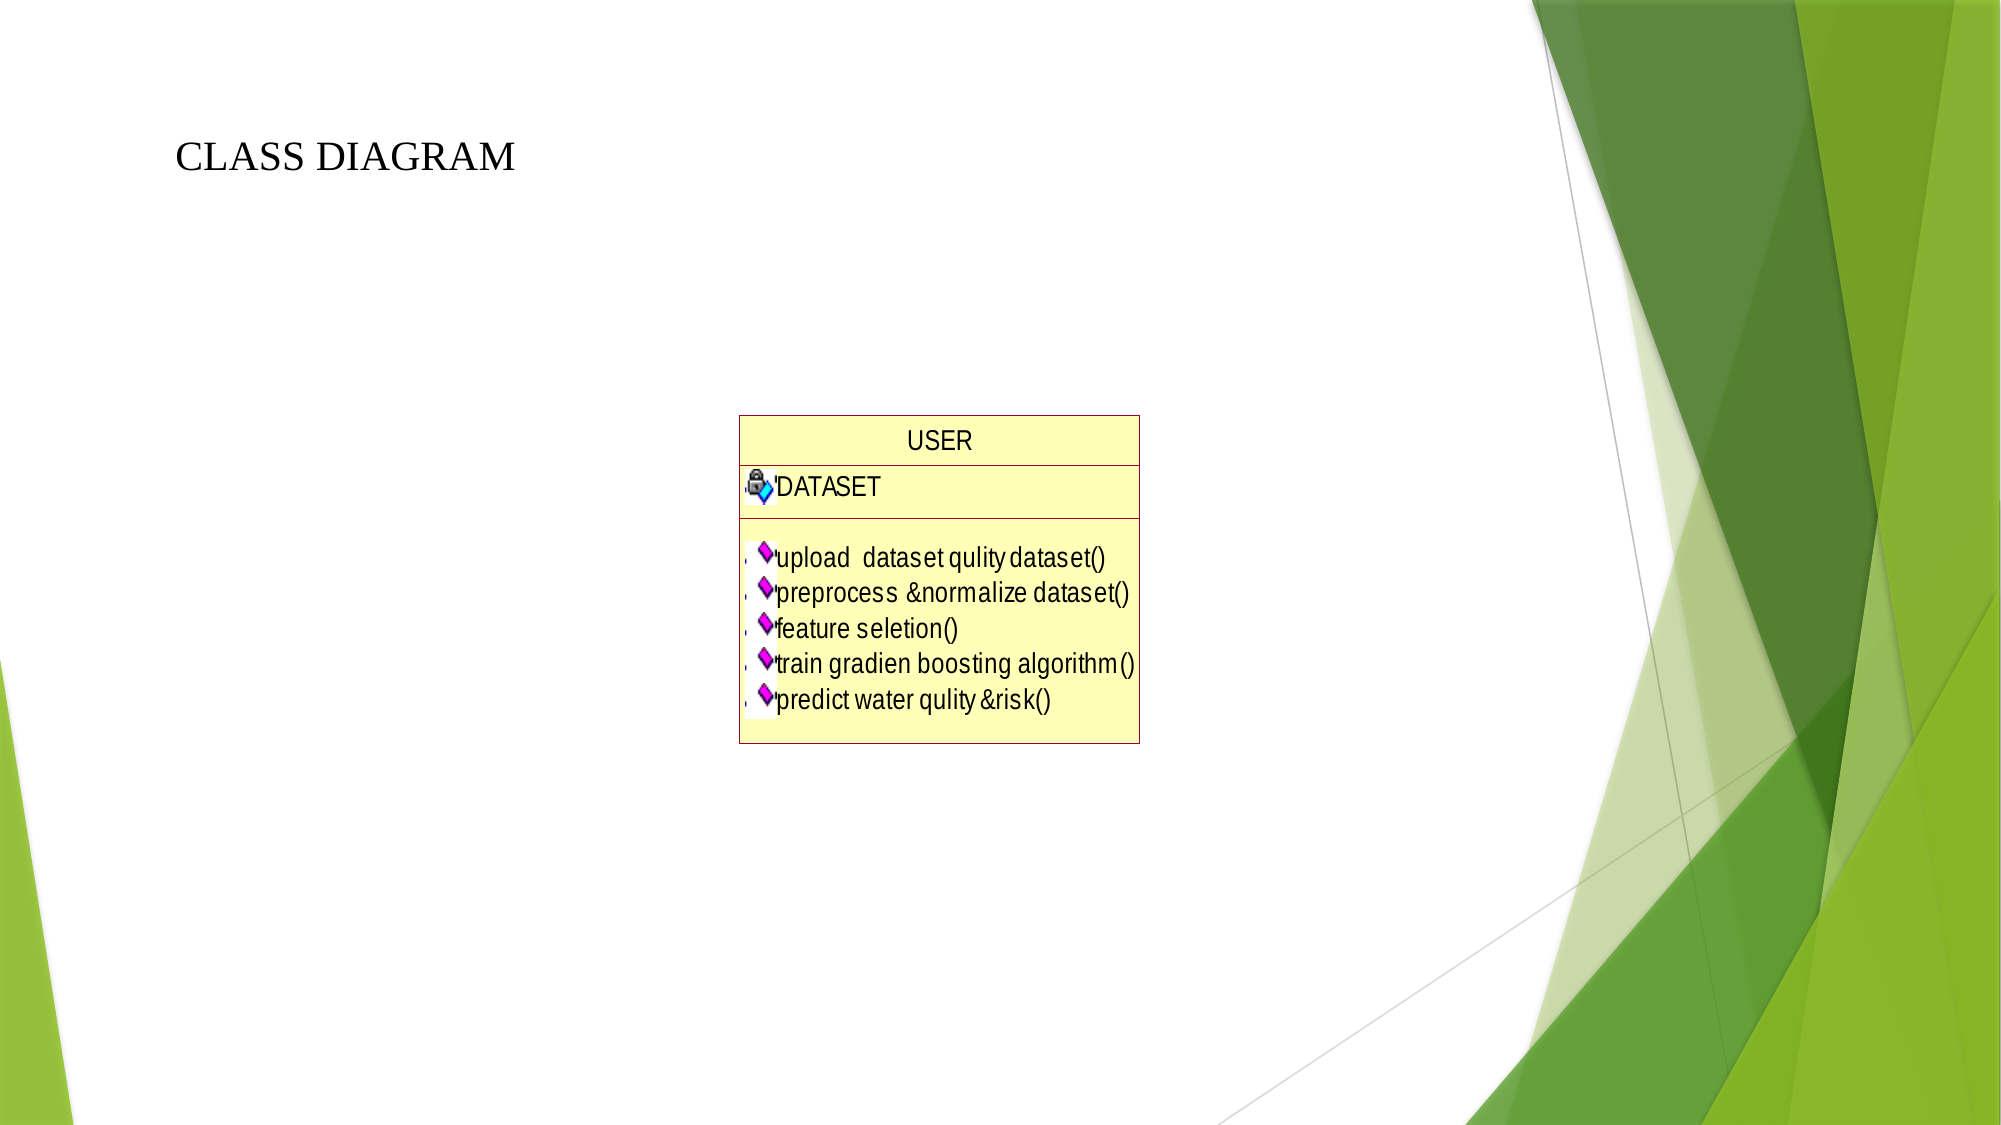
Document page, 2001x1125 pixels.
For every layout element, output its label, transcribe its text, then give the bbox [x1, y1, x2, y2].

text_box CLASS DIAGRAM [160, 121, 1162, 186]
picture [718, 398, 1163, 765]
